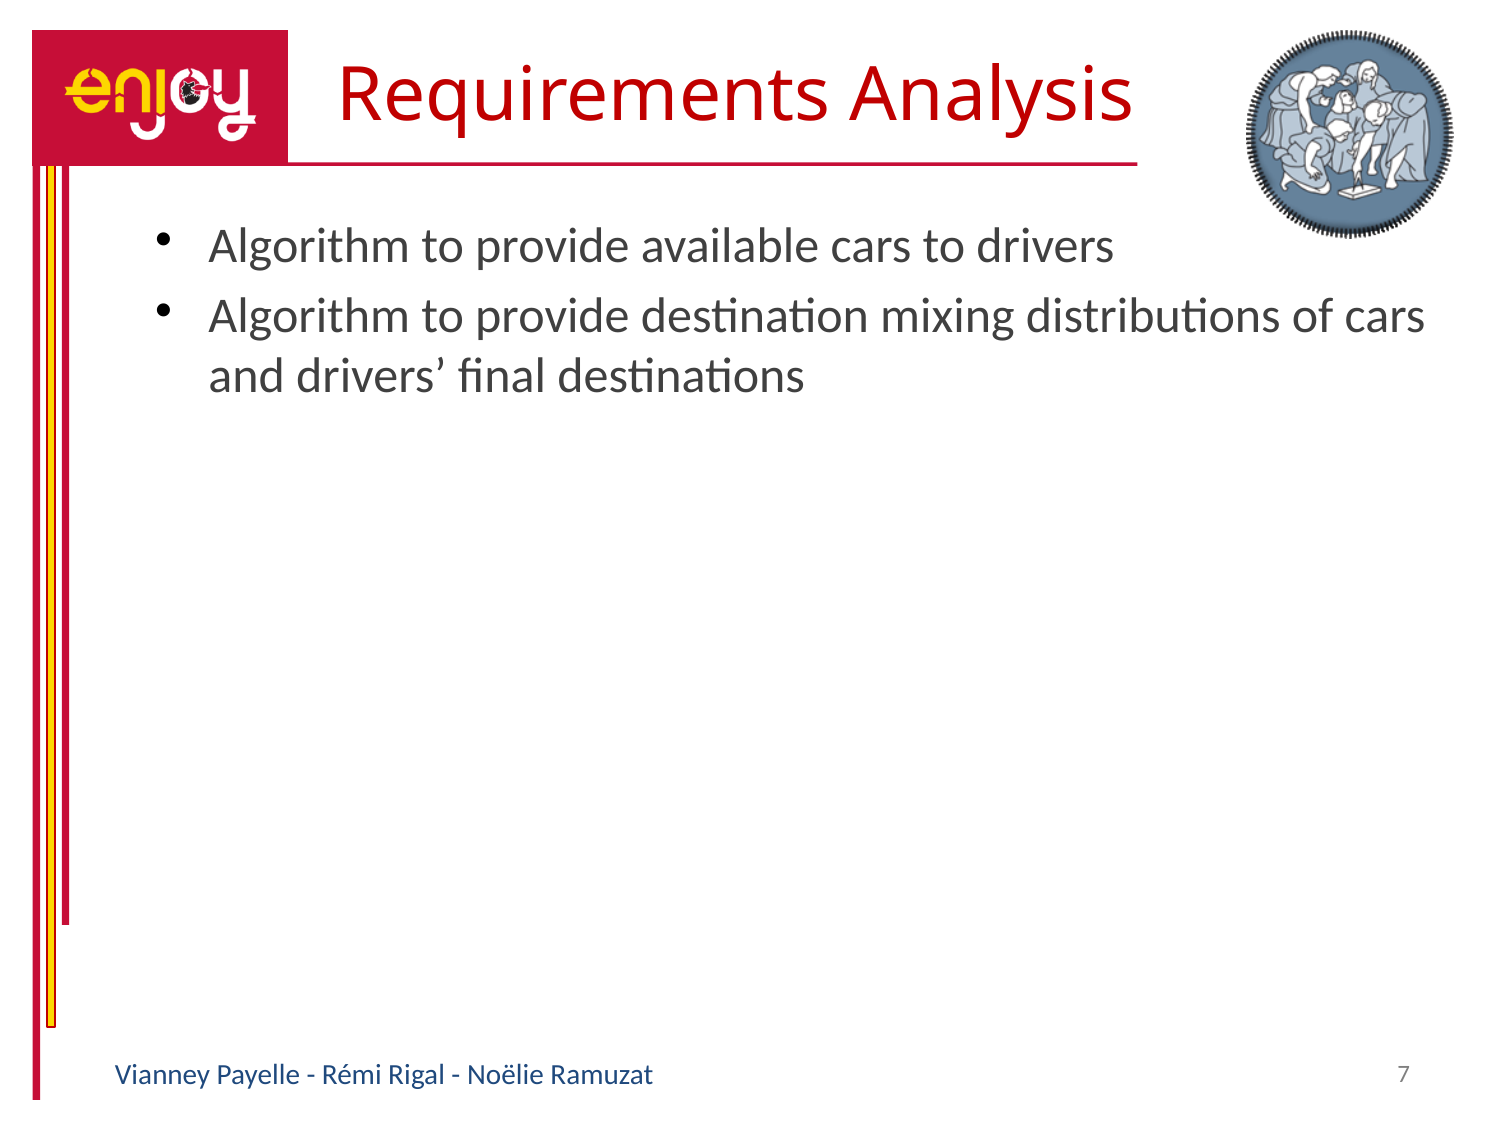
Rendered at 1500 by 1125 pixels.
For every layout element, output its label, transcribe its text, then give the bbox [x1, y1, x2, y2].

subtitle Algorithm to provide available cars to drivers Algorithm to provide destination mixing distributions of cars and drivers’ final destinations [137, 212, 1463, 1005]
slide_number 7 [1074, 1042, 1425, 1103]
picture [32, 30, 288, 165]
footer Vianney Payelle - Rémi Rigal - Noëlie Ramuzat [100, 1042, 1069, 1103]
list Requirements Analysis [336, 42, 1223, 149]
picture [1246, 30, 1454, 212]
